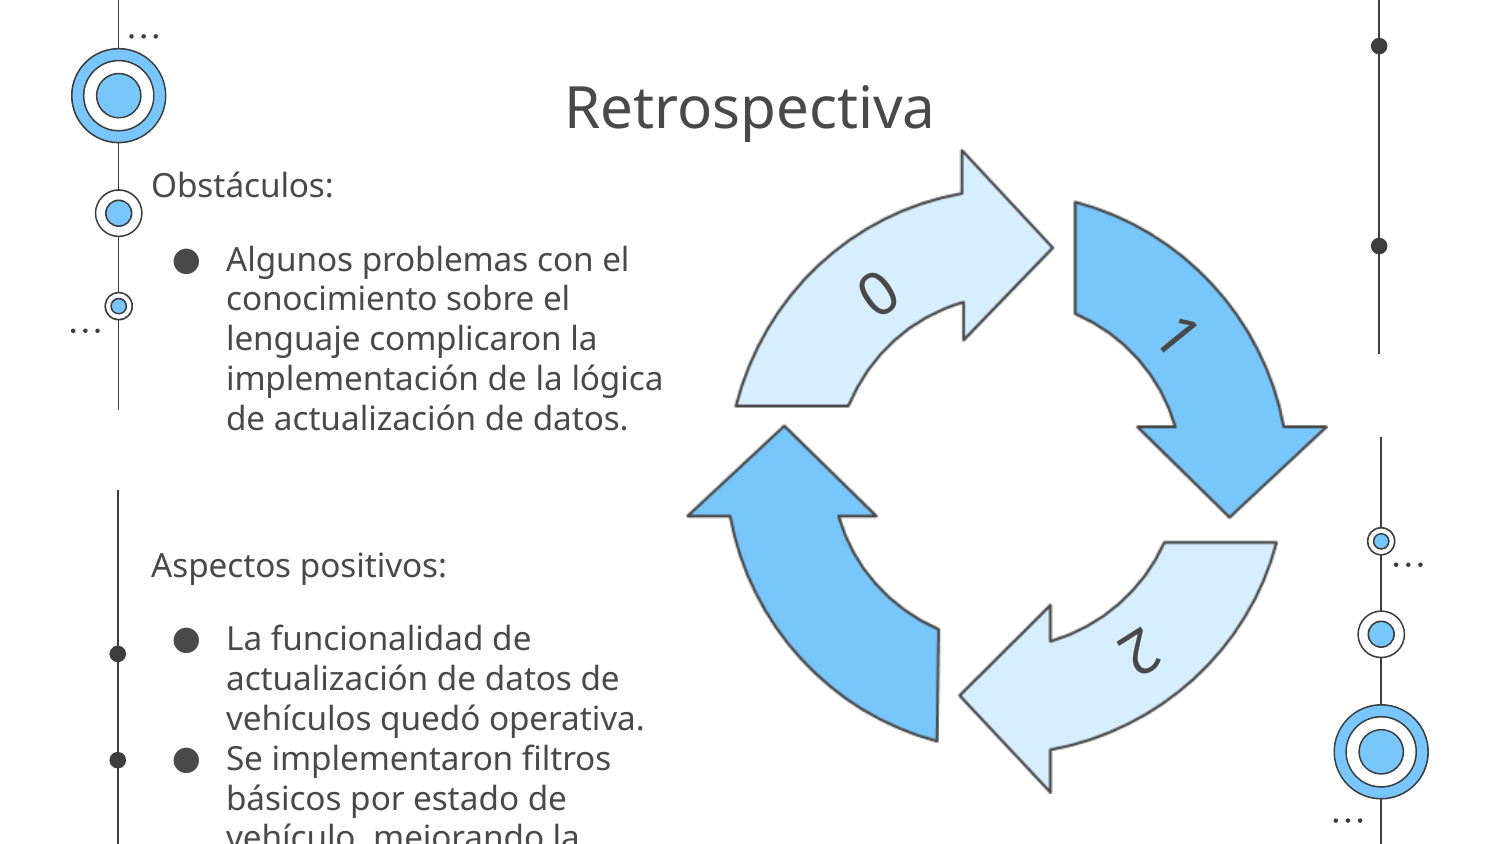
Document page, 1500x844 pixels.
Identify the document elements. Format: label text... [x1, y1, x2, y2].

picture [685, 149, 1328, 794]
title Retrospectiva [299, 55, 1201, 149]
text_box Obstáculos: Algunos problemas con el conocimiento sobre el lenguaje complicaron la implementación de la lógica de actualización de datos. Aspectos positivos: La funcionalidad de actualización de datos de vehículos quedó operativa. Se implementaron filtros básicos por estado de vehículo, mejorando la experiencia del usuario. [136, 149, 723, 832]
